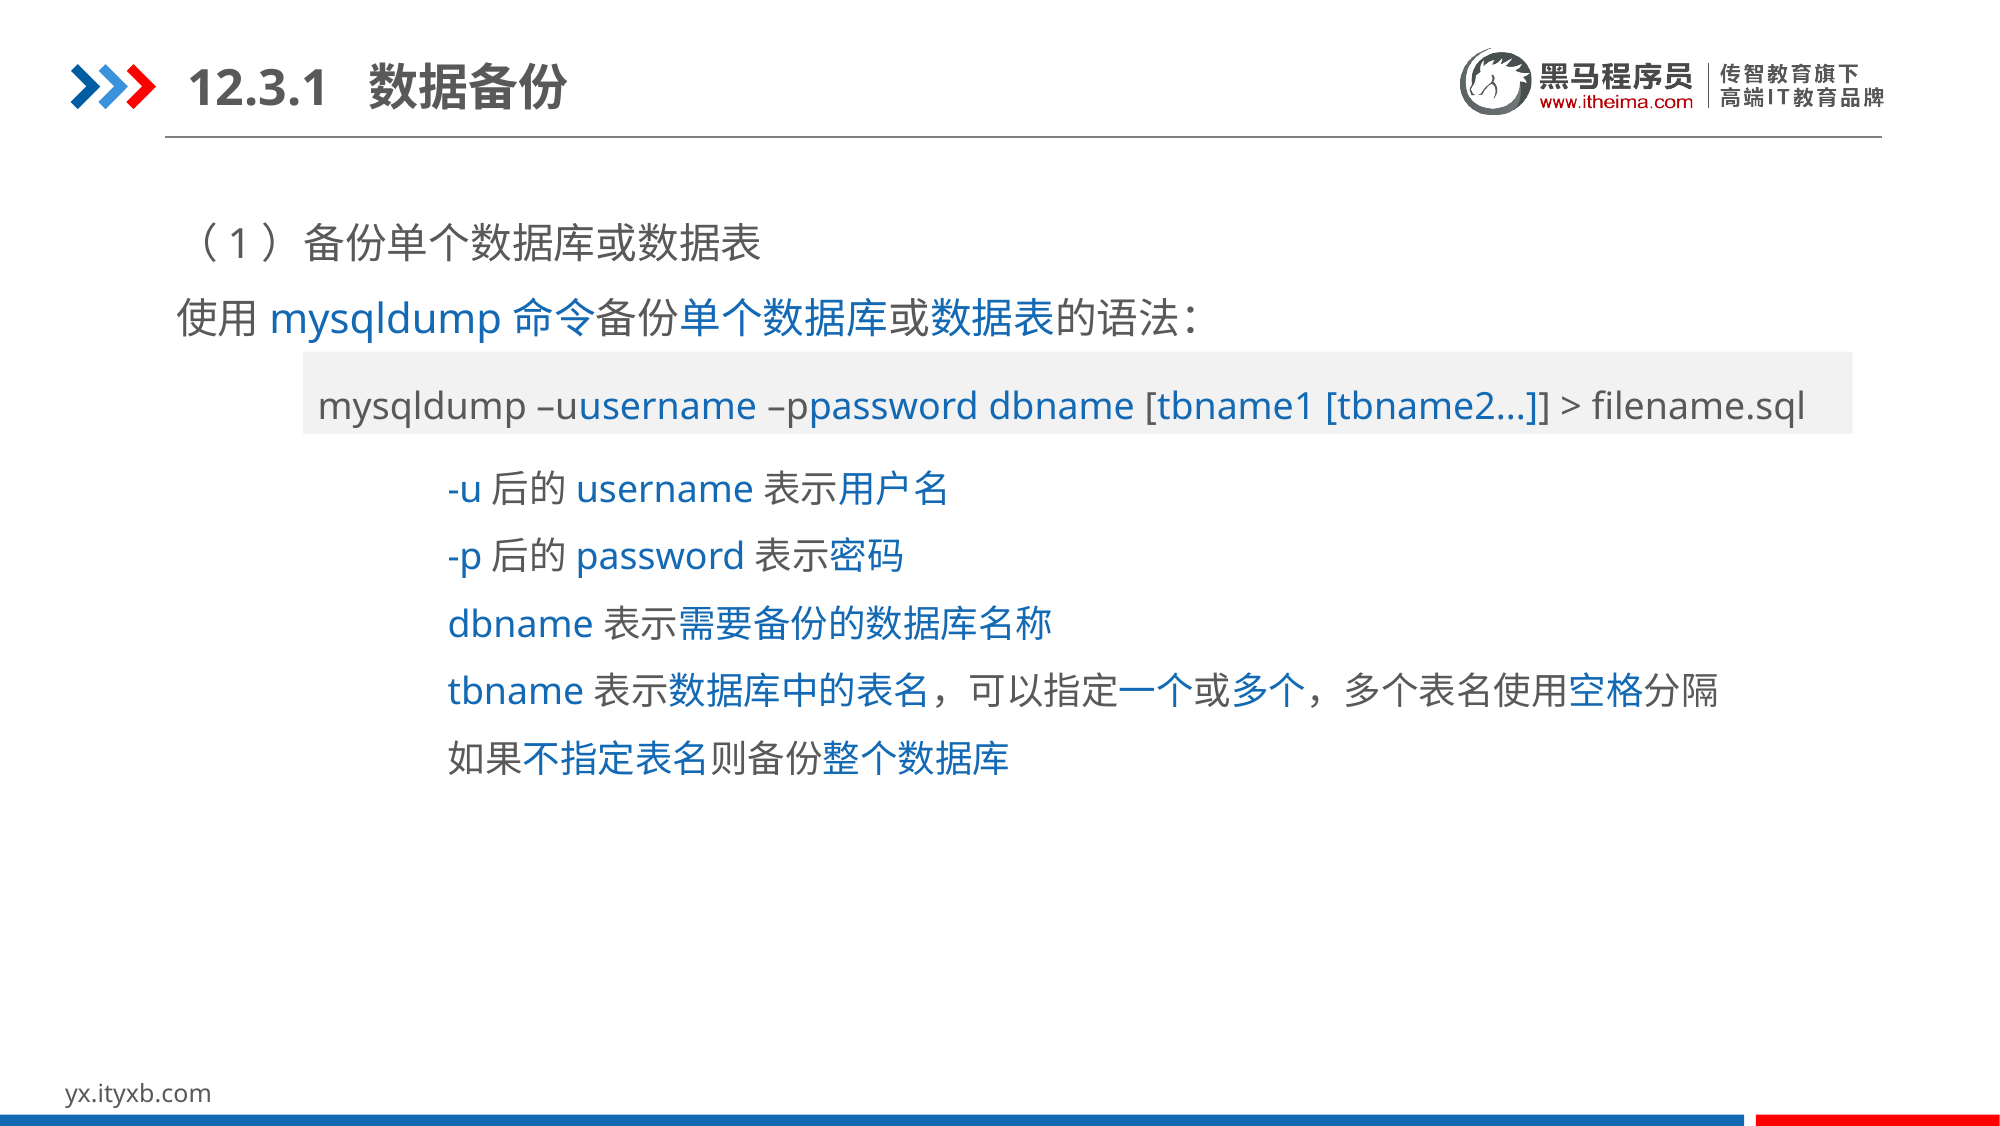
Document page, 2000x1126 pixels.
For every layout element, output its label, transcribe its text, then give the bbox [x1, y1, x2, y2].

text_box -u后的username表示用户名 -p后的password表示密码 dbname表示需要备份的数据库名称 tbname表示数据库中的表名，可以指定一个或多个，多个表名使用空格分隔 如果不指定表名则备份整个数据库 [432, 434, 1744, 788]
text_box （1）备份单个数据库或数据表 使用mysqldump命令备份单个数据库或数据表的语法： [161, 184, 1922, 350]
picture [1460, 48, 1887, 115]
text_box mysqldump –uusername –ppassword dbname [tbname1 [tbname2...]] > filename.sql [302, 351, 1853, 434]
text_box 12.3.1 数据备份 [187, 43, 1047, 127]
